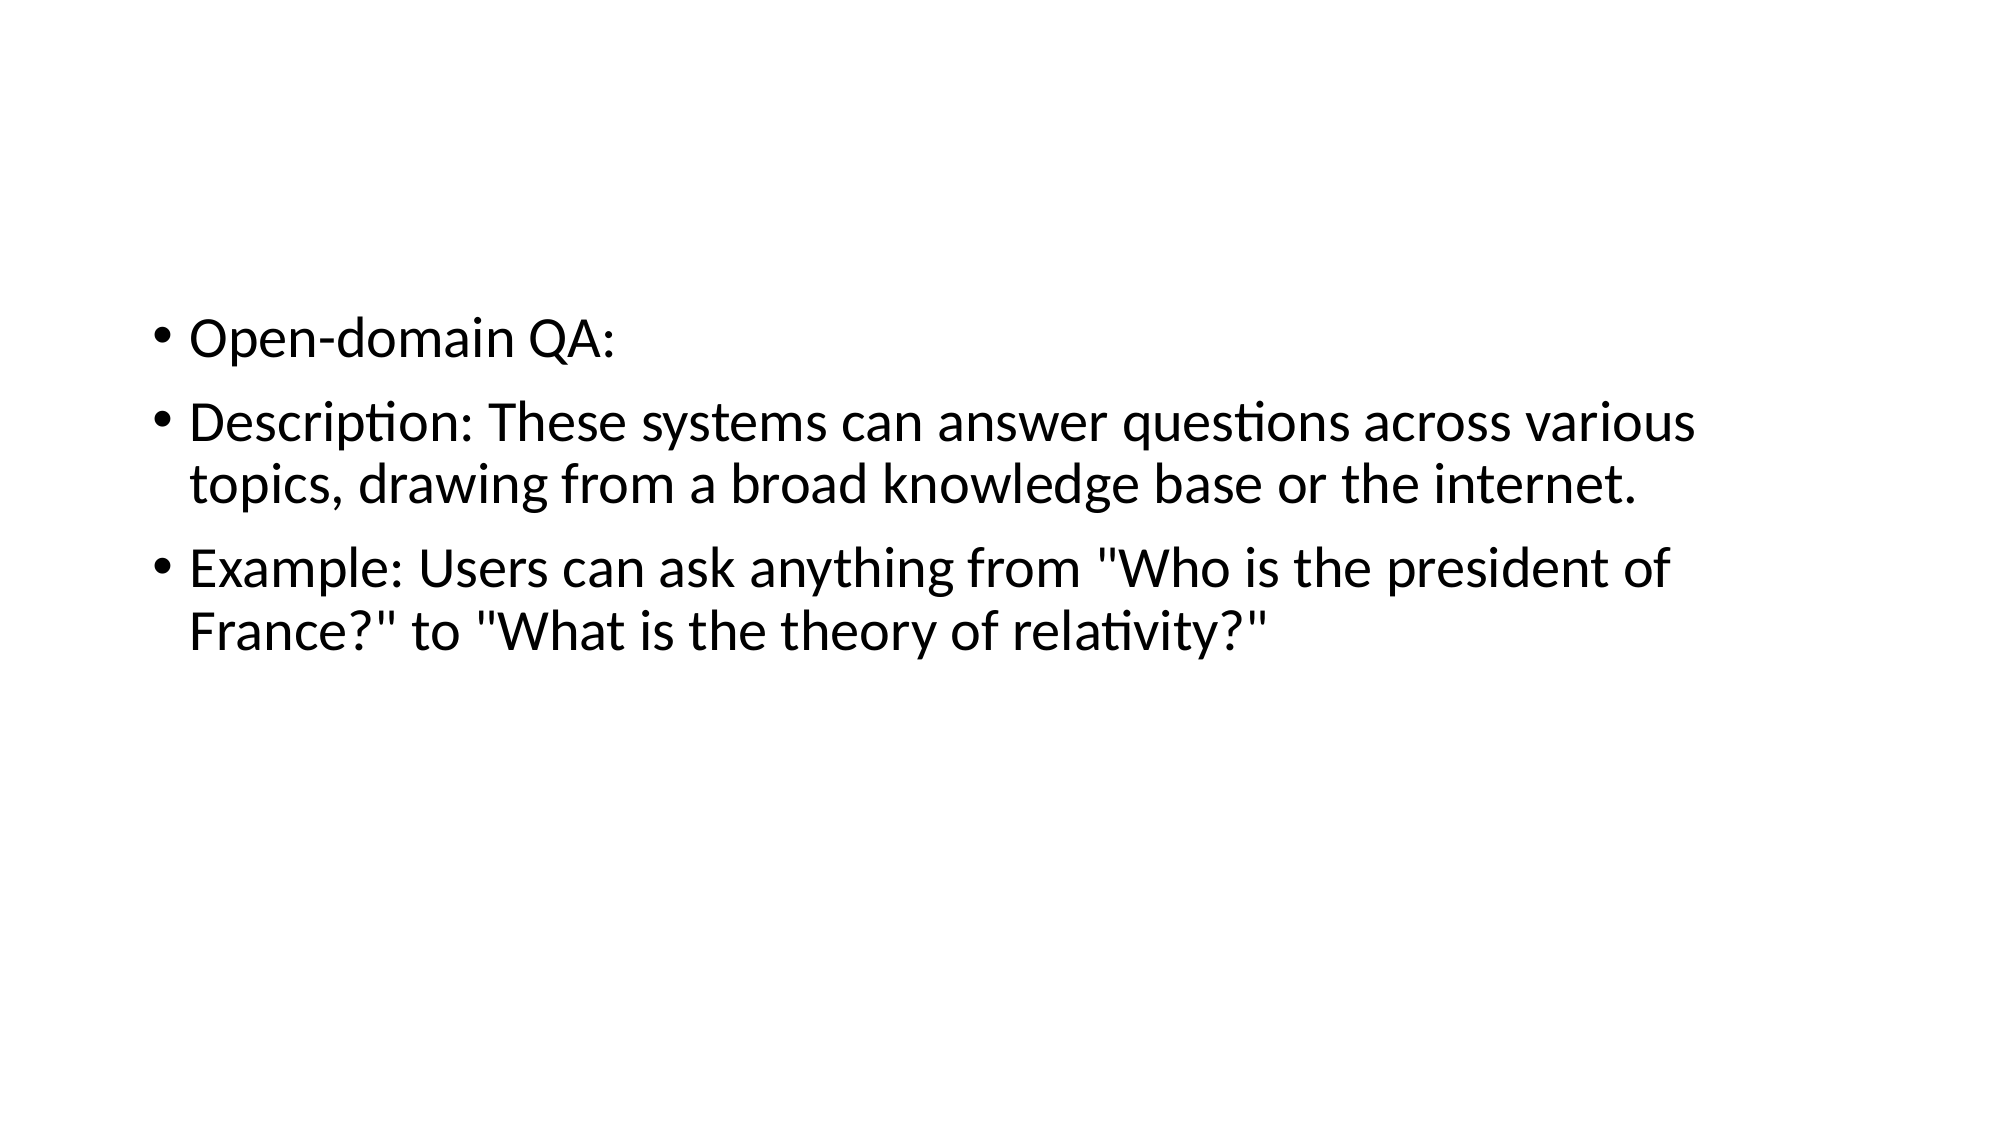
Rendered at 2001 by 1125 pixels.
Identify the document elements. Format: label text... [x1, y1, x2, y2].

list Open-domain QA: Description: These systems can answer questions across various topics, drawing from a broad knowledge base or the internet. Example: Users can ask anything from "Who is the president of France?" to "What is the theory of relativity?" [137, 299, 1863, 1014]
